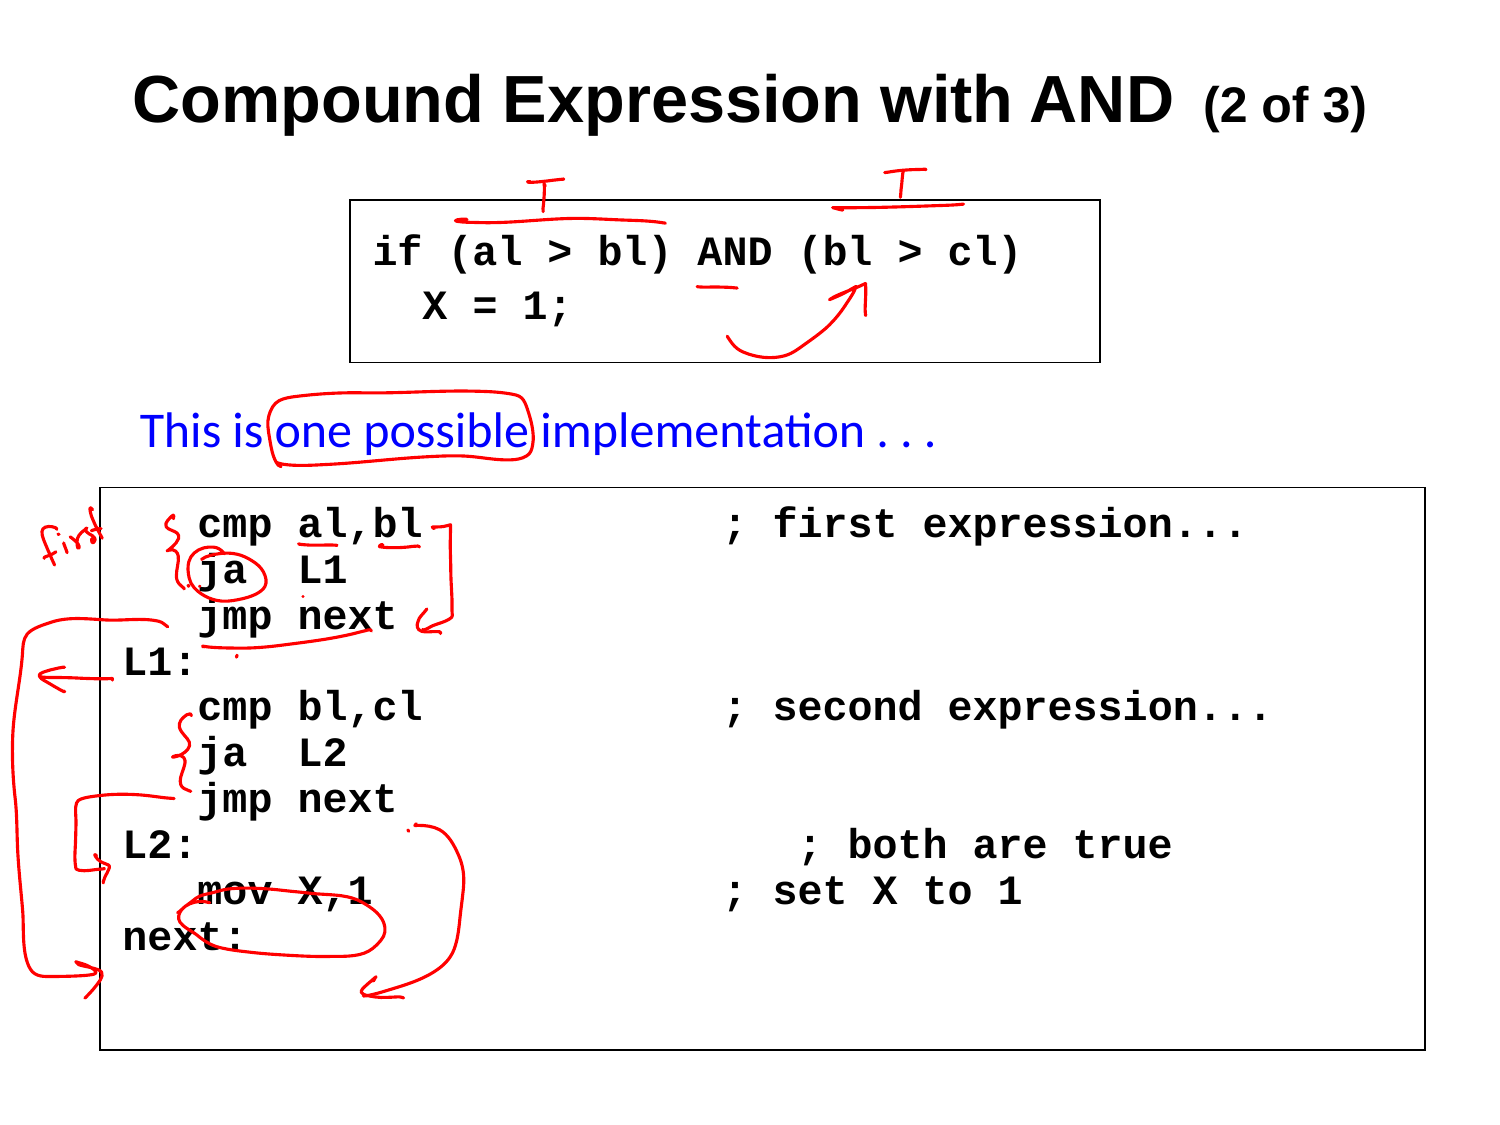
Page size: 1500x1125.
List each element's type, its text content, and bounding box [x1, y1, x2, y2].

title Compound Expression with AND (2 of 3) [75, 24, 1425, 168]
text_box cmp al,bl ; first expression... ja L1 jmp next L1: cmp bl,cl ; second expression... ja L2 jmp next L2: ; both are true mov X,1 ; set X to 1 next: [99, 487, 1425, 1050]
text_box if (al > bl) AND (bl > cl) X = 1; [349, 199, 1100, 363]
text_box This is one possible implementation . . . [124, 374, 1325, 480]
